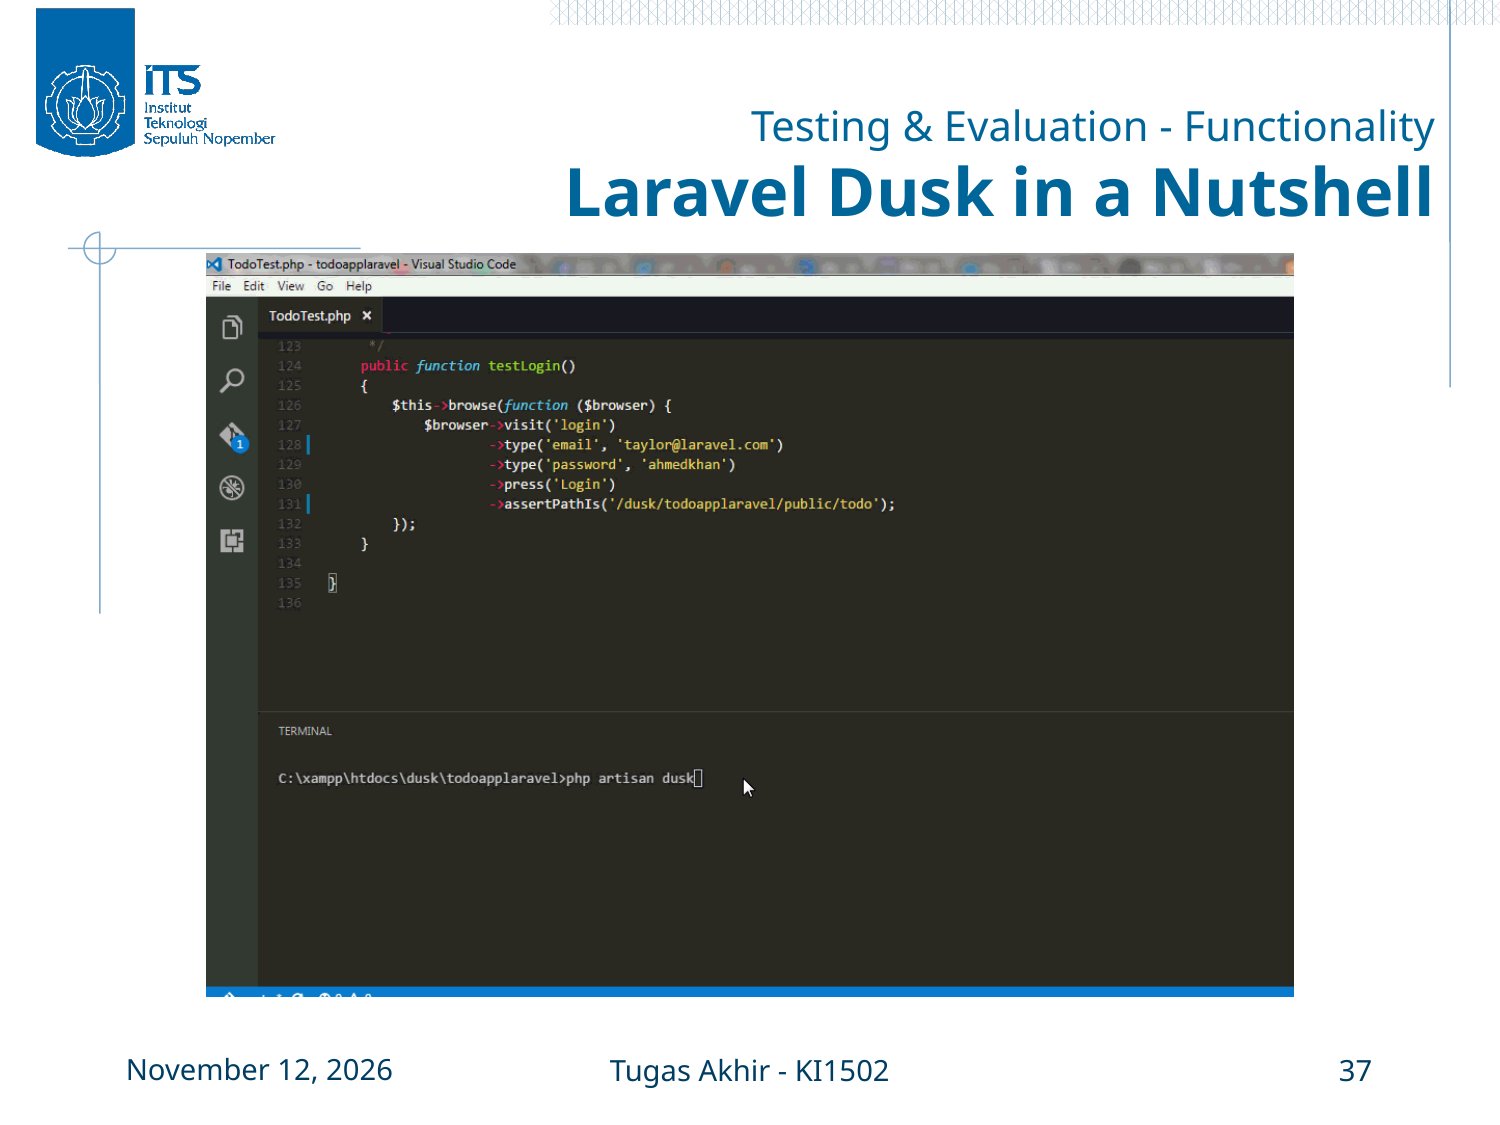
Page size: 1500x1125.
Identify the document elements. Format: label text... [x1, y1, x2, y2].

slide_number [110, 1023, 424, 1099]
picture [206, 253, 1294, 997]
footer Tugas Akhir - KI1502 [512, 1025, 988, 1100]
slide_number 37 [1074, 1025, 1388, 1100]
picture [27, 0, 282, 165]
title Testing & Evaluation - Functionality Laravel Dusk in a Nutshell [174, 50, 1450, 238]
